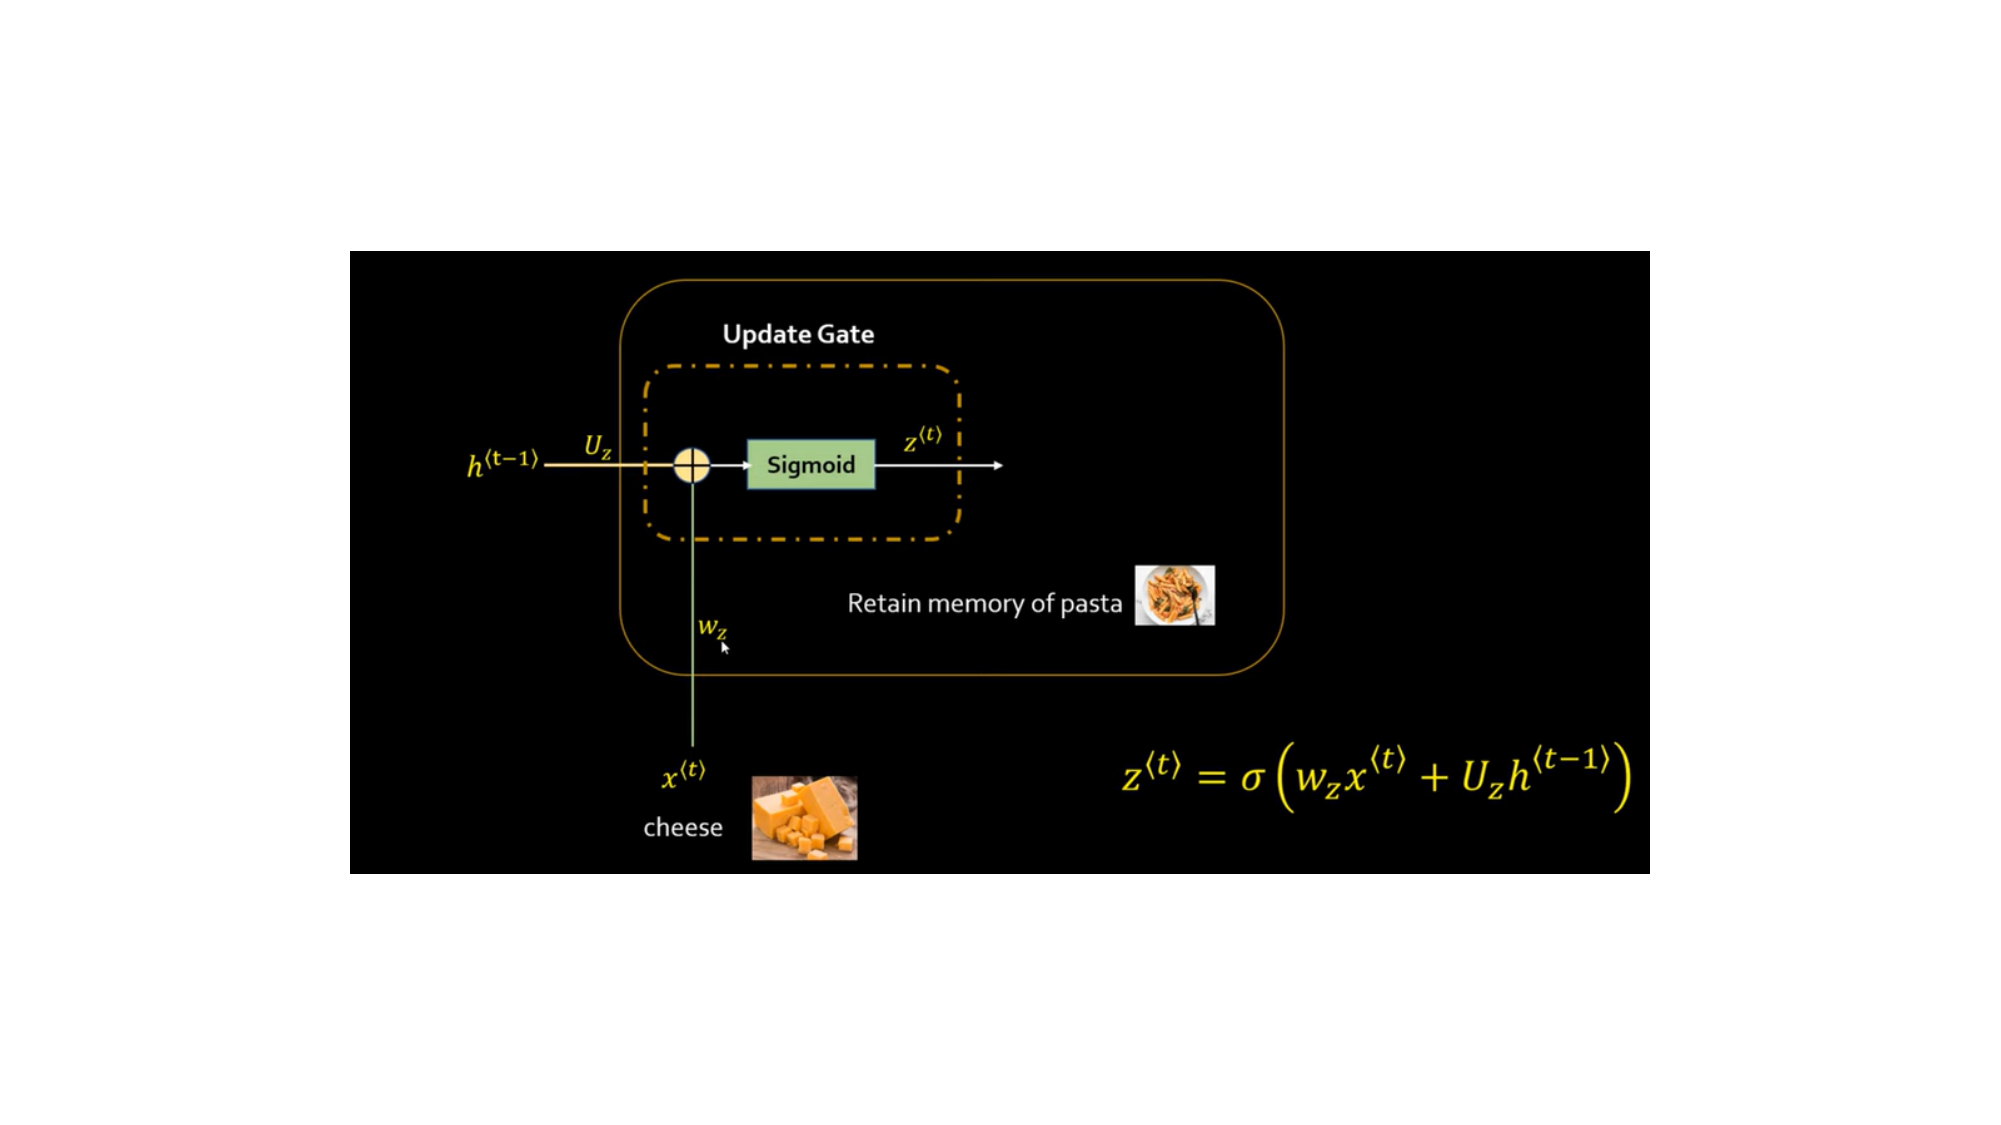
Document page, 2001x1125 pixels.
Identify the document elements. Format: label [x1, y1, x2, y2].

picture [350, 251, 1650, 874]
